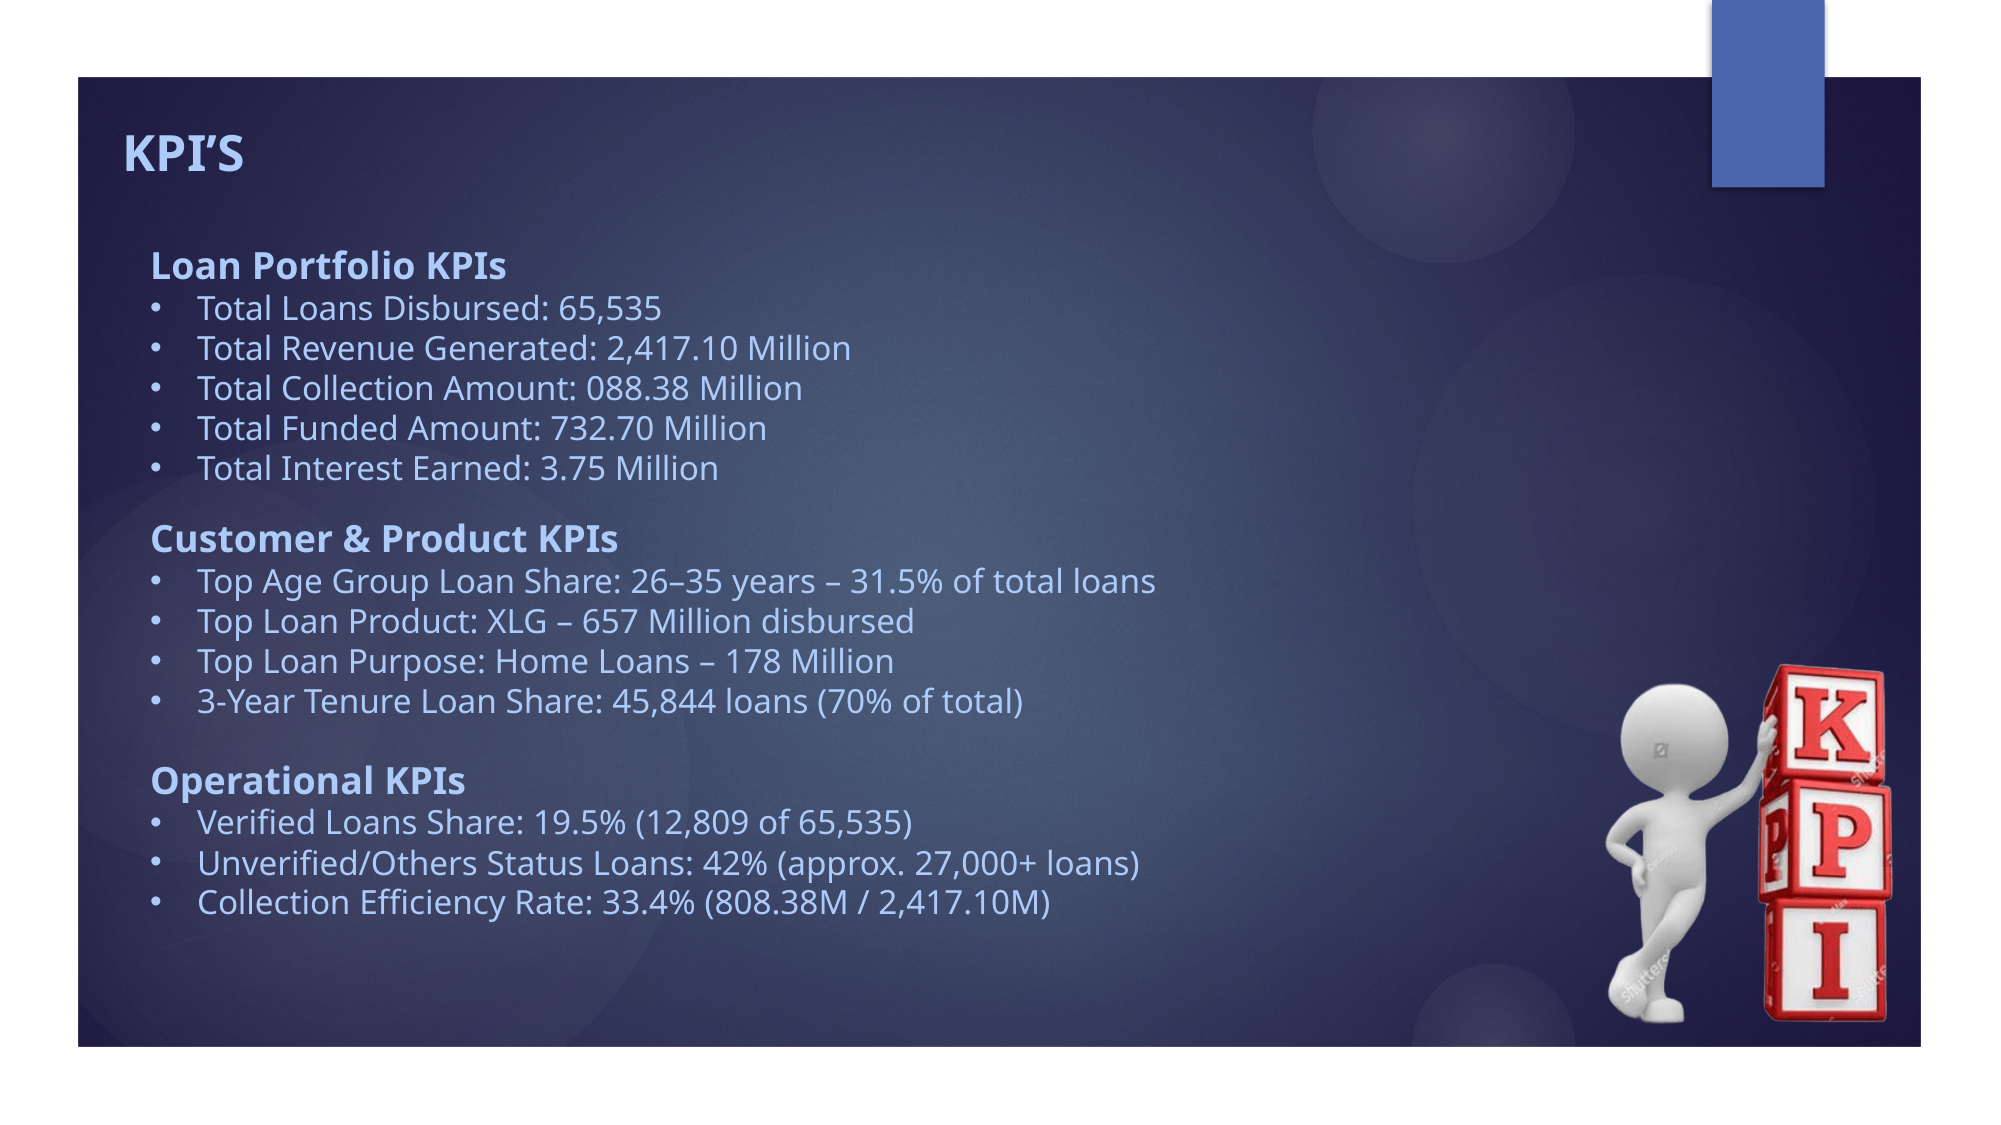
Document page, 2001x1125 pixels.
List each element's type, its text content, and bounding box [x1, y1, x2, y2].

title [70, 132, 1568, 253]
text_box Operational KPIs Verified Loans Share: 19.5% (12,809 of 65,535) Unverified/Others Status Loans: 42% (approx. 27,000+ loans) Collection Efficiency Rate: 33.4% (808.38M / 2,417.10M) [135, 749, 1507, 929]
picture [1512, 616, 2000, 1125]
text_box Loan Portfolio KPIs Total Loans Disbursed: 65,535 Total Revenue Generated: 2,417.10 Million Total Collection Amount: 088.38 Million Total Funded Amount: 732.70 Million Total Interest Earned: 3.75 Million [135, 235, 1618, 495]
text_box KPI’S [108, 113, 273, 189]
text_box Customer & Product KPIs Top Age Group Loan Share: 26–35 years – 31.5% of total loans Top Loan Product: XLG – 657 Million disbursed Top Loan Purpose: Home Loans – 178 Million 3-Year Tenure Loan Share: 45,844 loans (70% of total) [135, 507, 1394, 728]
